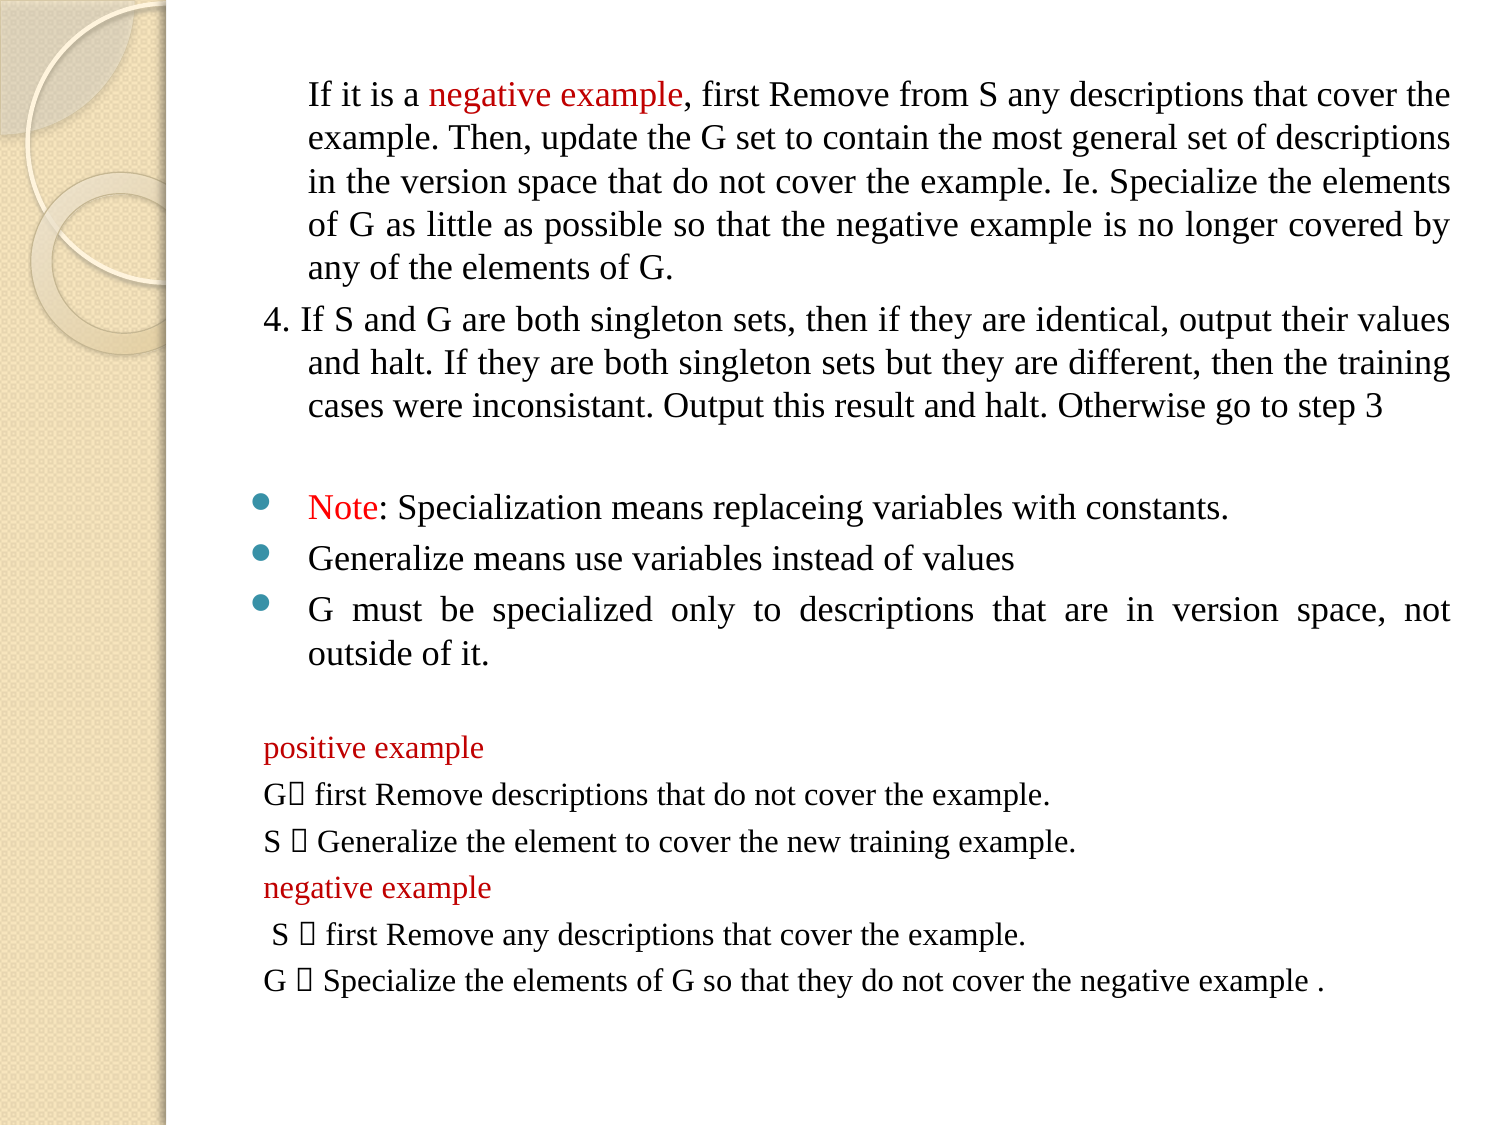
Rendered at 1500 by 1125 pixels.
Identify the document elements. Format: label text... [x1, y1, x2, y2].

list If it is a negative example, first Remove from S any descriptions that cover the example. Then, update the G set to contain the most general set of descriptions in the version space that do not cover the example. Ie. Specialize the elements of G as little as possible so that the negative example is no longer covered by any of the elements of G. 4. If S and G are both singleton sets, then if they are identical, output their values and halt. If they are both singleton sets but they are different, then the training cases were inconsistant. Output this result and halt. Otherwise go to step 3 Note: Specialization means replaceing variables with constants. Generalize means use variables instead of values G must be specialized only to descriptions that are in version space, not outside of it. positive example G first Remove descriptions that do not cover the example. S  Generalize the element to cover the new training example. negative example S  first Remove any descriptions that cover the example. G  Specialize the elements of G so that they do not cover the negative example . [235, 62, 1466, 1050]
